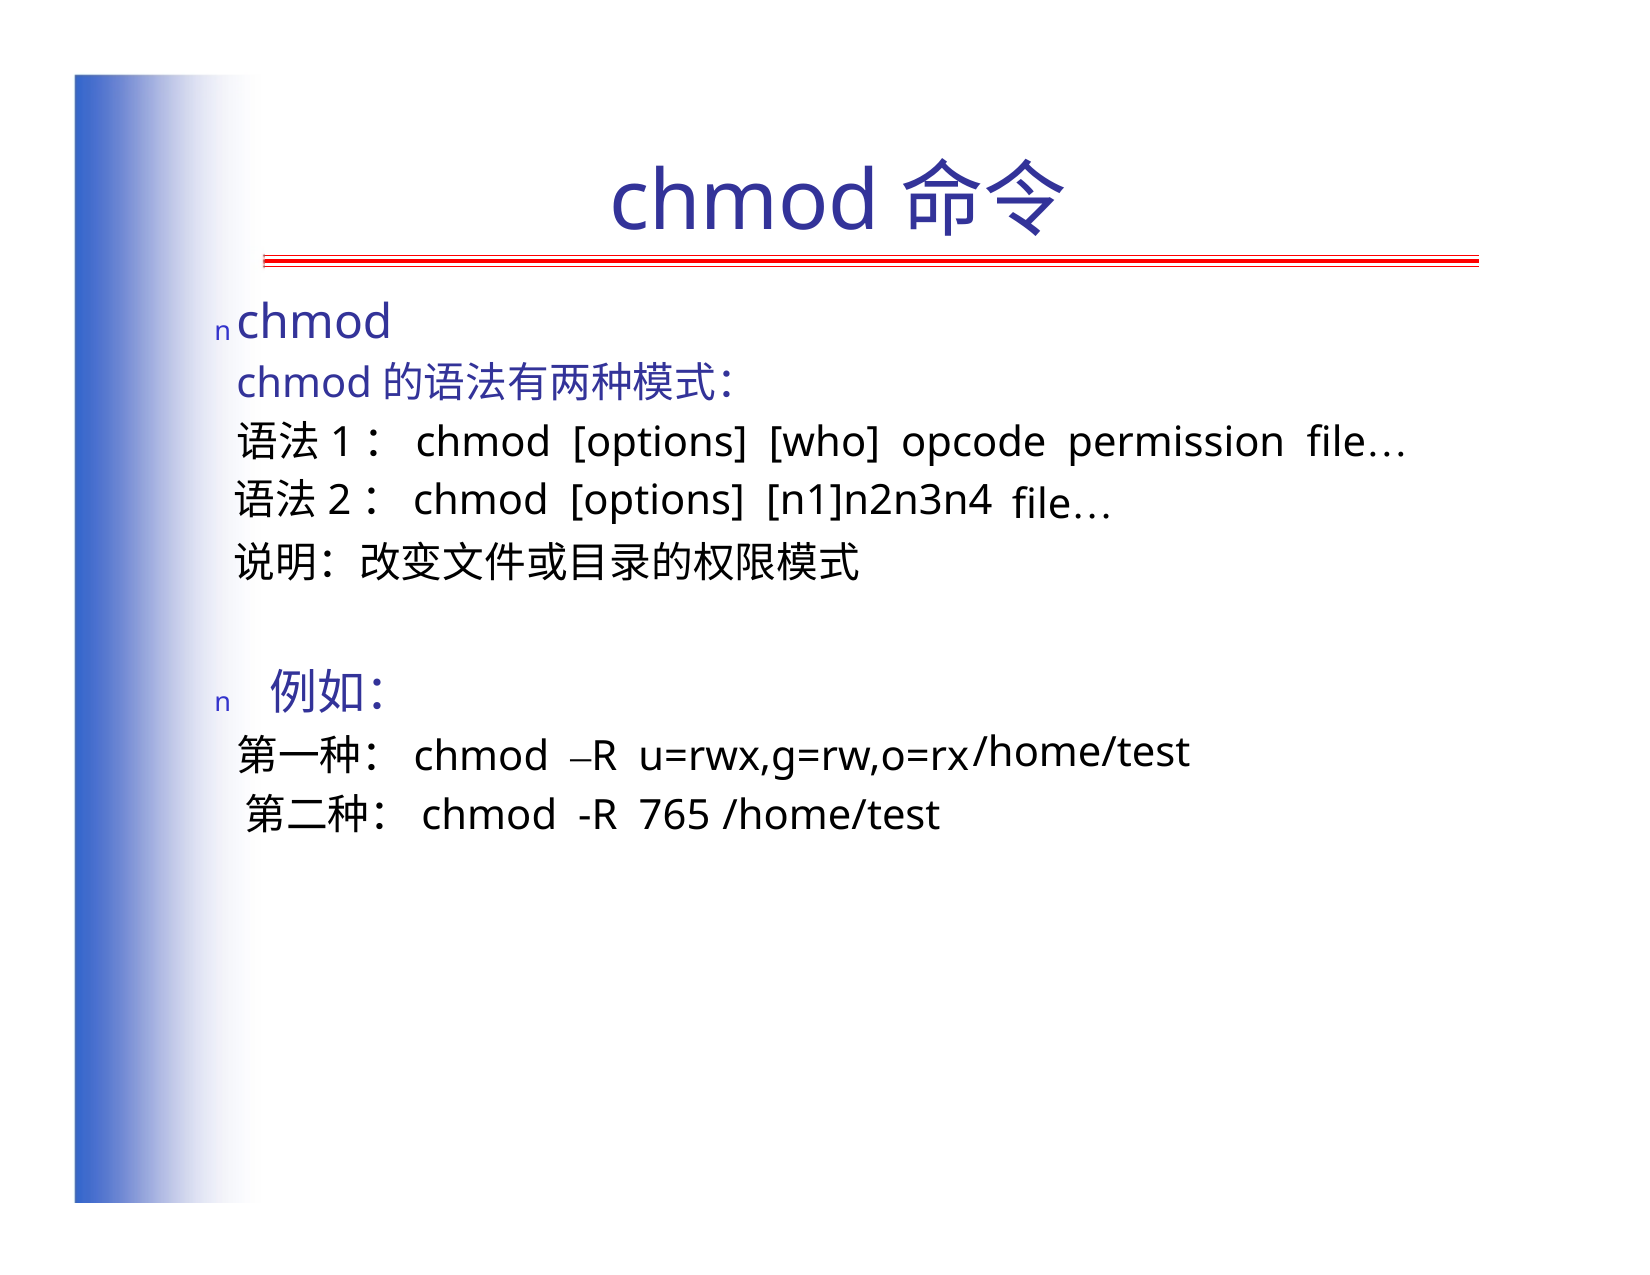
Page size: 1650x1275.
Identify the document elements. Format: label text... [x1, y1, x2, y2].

text_box chmod命令 [609, 145, 1067, 254]
text_box file… [1011, 481, 1114, 535]
text_box /home/test [722, 797, 941, 845]
text_box 例如： [269, 668, 414, 727]
text_box /home/test [972, 735, 1191, 783]
text_box 语法2：chmod [options] [n1]n2n3n4 说明：改变文件或目录的权限模式 [269, 483, 993, 593]
text_box 第一种：chmod –R u=rwx,g=rw,o=rx [269, 733, 970, 787]
text_box chmod chmod的语法有两种模式： 语法1：chmod [options] [who] opcode permission file… [269, 297, 1408, 473]
text_box 第二种：chmod -R 765 [269, 797, 711, 845]
picture [72, 72, 265, 1203]
